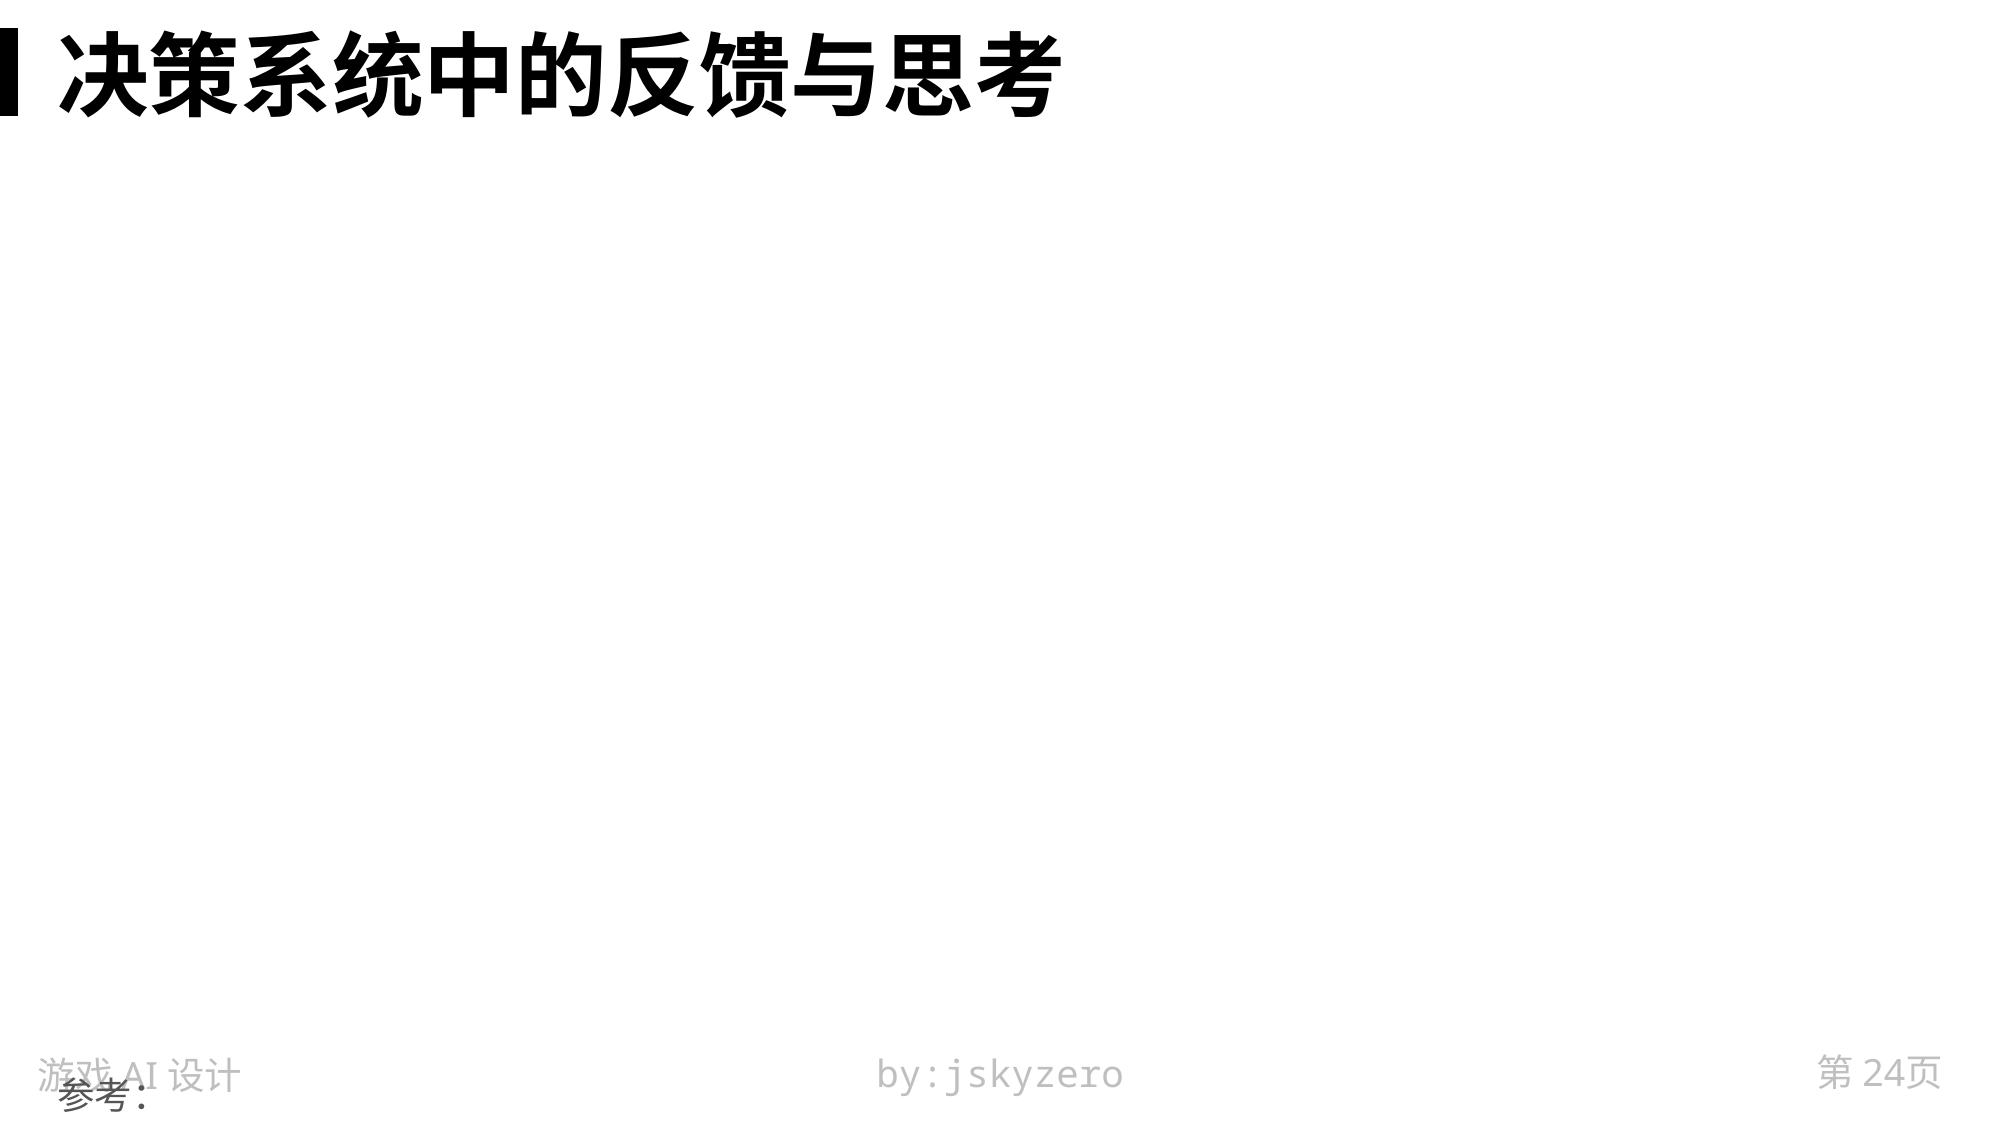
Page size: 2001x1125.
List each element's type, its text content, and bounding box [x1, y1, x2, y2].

title 决策系统中的反馈与思考 [42, 0, 1958, 160]
text_box 参考： [42, 1064, 1958, 1125]
